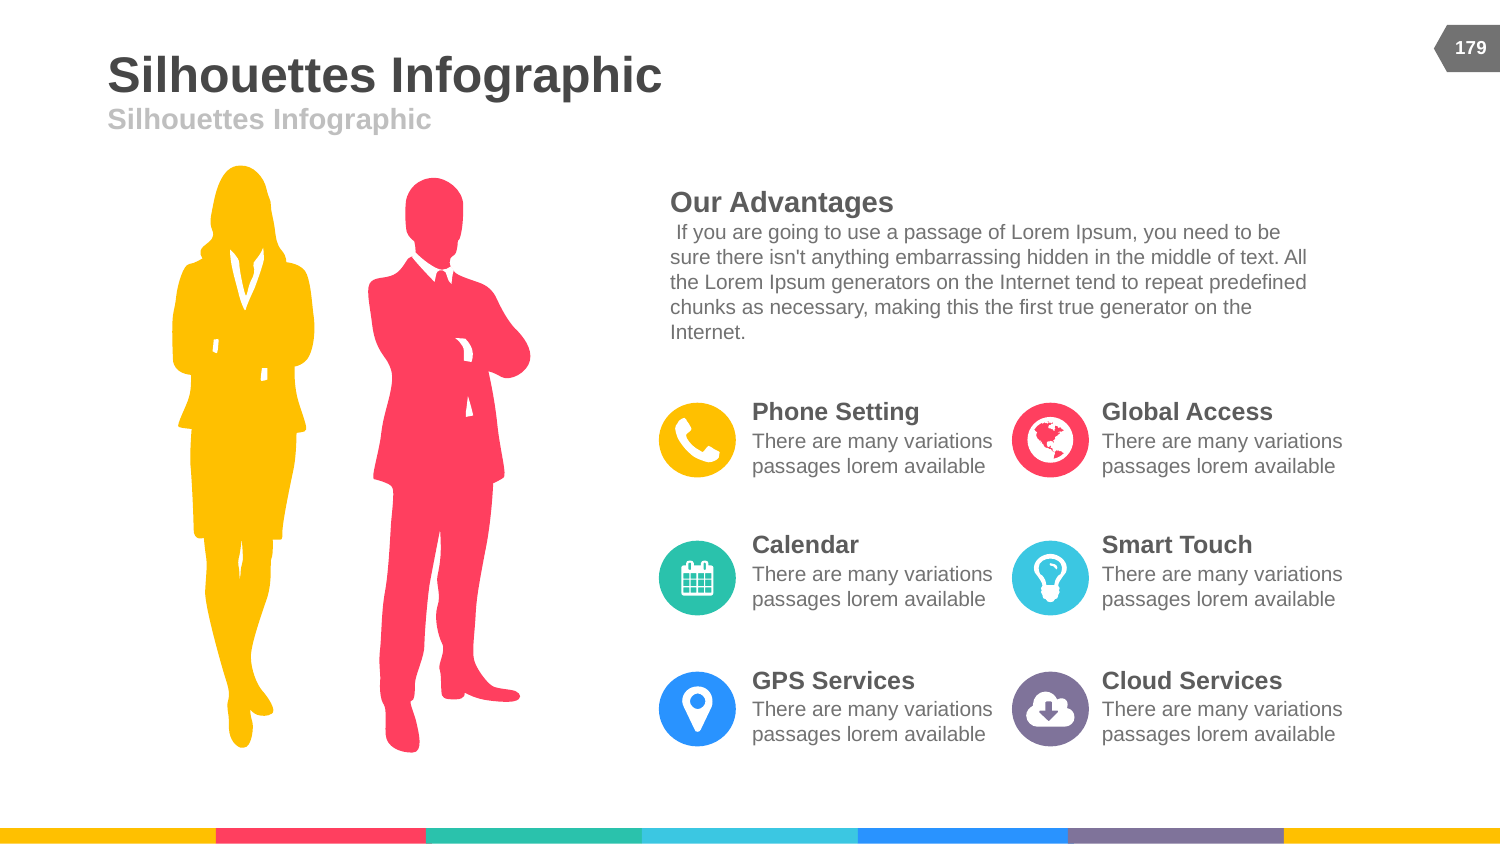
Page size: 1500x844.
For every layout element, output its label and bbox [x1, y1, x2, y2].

text_box [658, 540, 737, 616]
text_box [658, 671, 737, 747]
text_box [1101, 395, 1356, 479]
text_box [658, 402, 737, 478]
title [107, 43, 1033, 102]
slide_number [1439, 24, 1500, 70]
text_box [1101, 528, 1356, 612]
text_box [655, 176, 1327, 351]
list [107, 101, 783, 135]
text_box [1011, 540, 1090, 616]
text_box [171, 164, 316, 748]
text_box [751, 528, 1006, 612]
text_box [1011, 671, 1090, 747]
text_box [364, 177, 533, 753]
text_box [1101, 664, 1356, 747]
text_box [751, 395, 1090, 479]
text_box [751, 664, 1006, 747]
